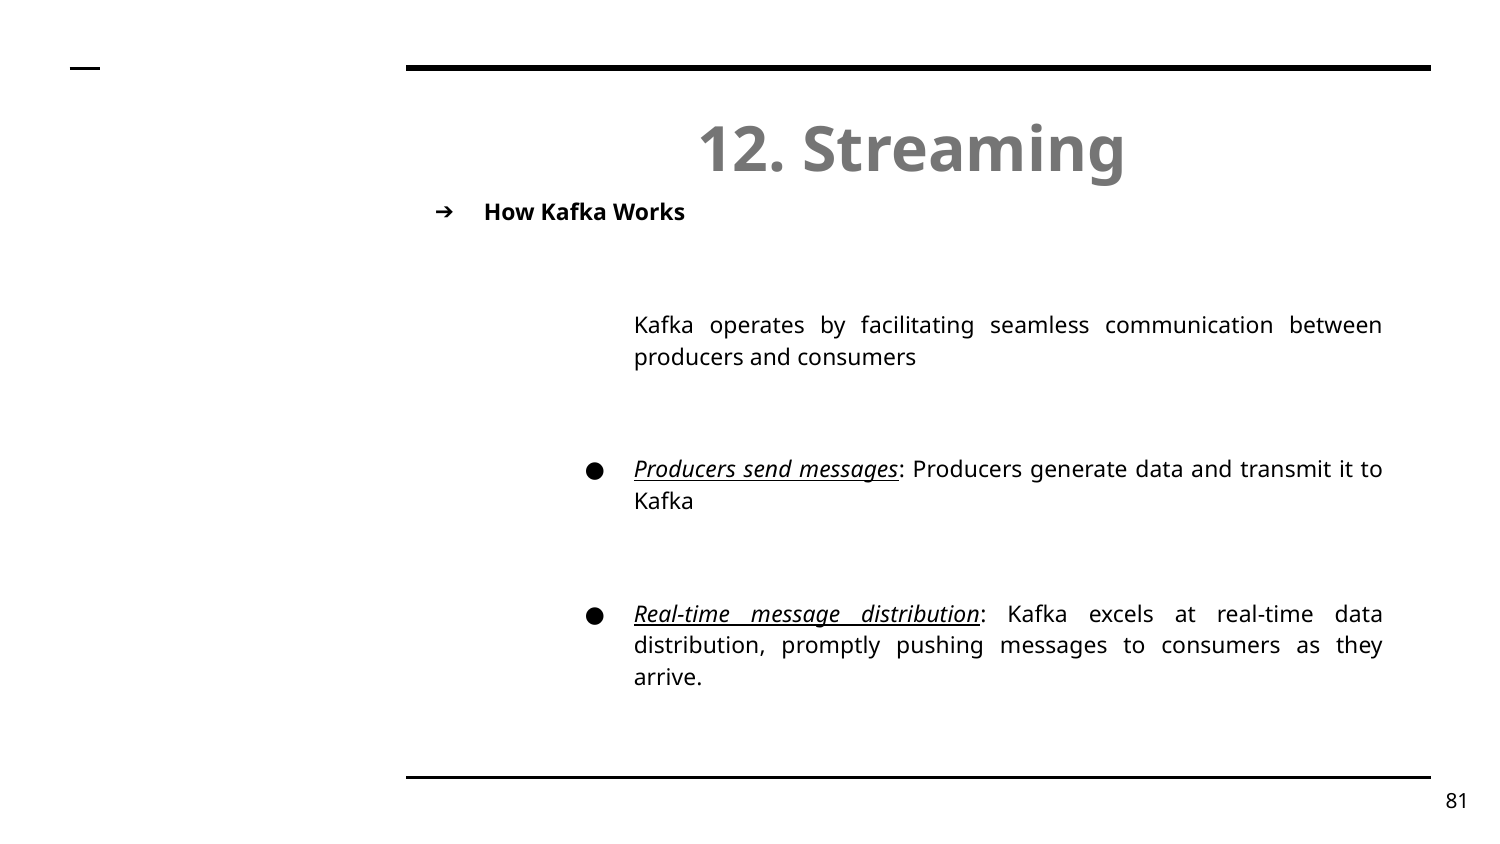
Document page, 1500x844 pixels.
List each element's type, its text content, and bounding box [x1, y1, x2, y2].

title 12. Streaming [393, 94, 1431, 199]
slide_number ‹#› [1394, 769, 1484, 834]
list How Kafka Works Kafka operates by facilitating seamless communication between producers and consumers Producers send messages: Producers generate data and transmit it to Kafka Real-time message distribution: Kafka excels at real-time data distribution, promptly pushing messages to consumers as they arrive. [393, 178, 1399, 777]
